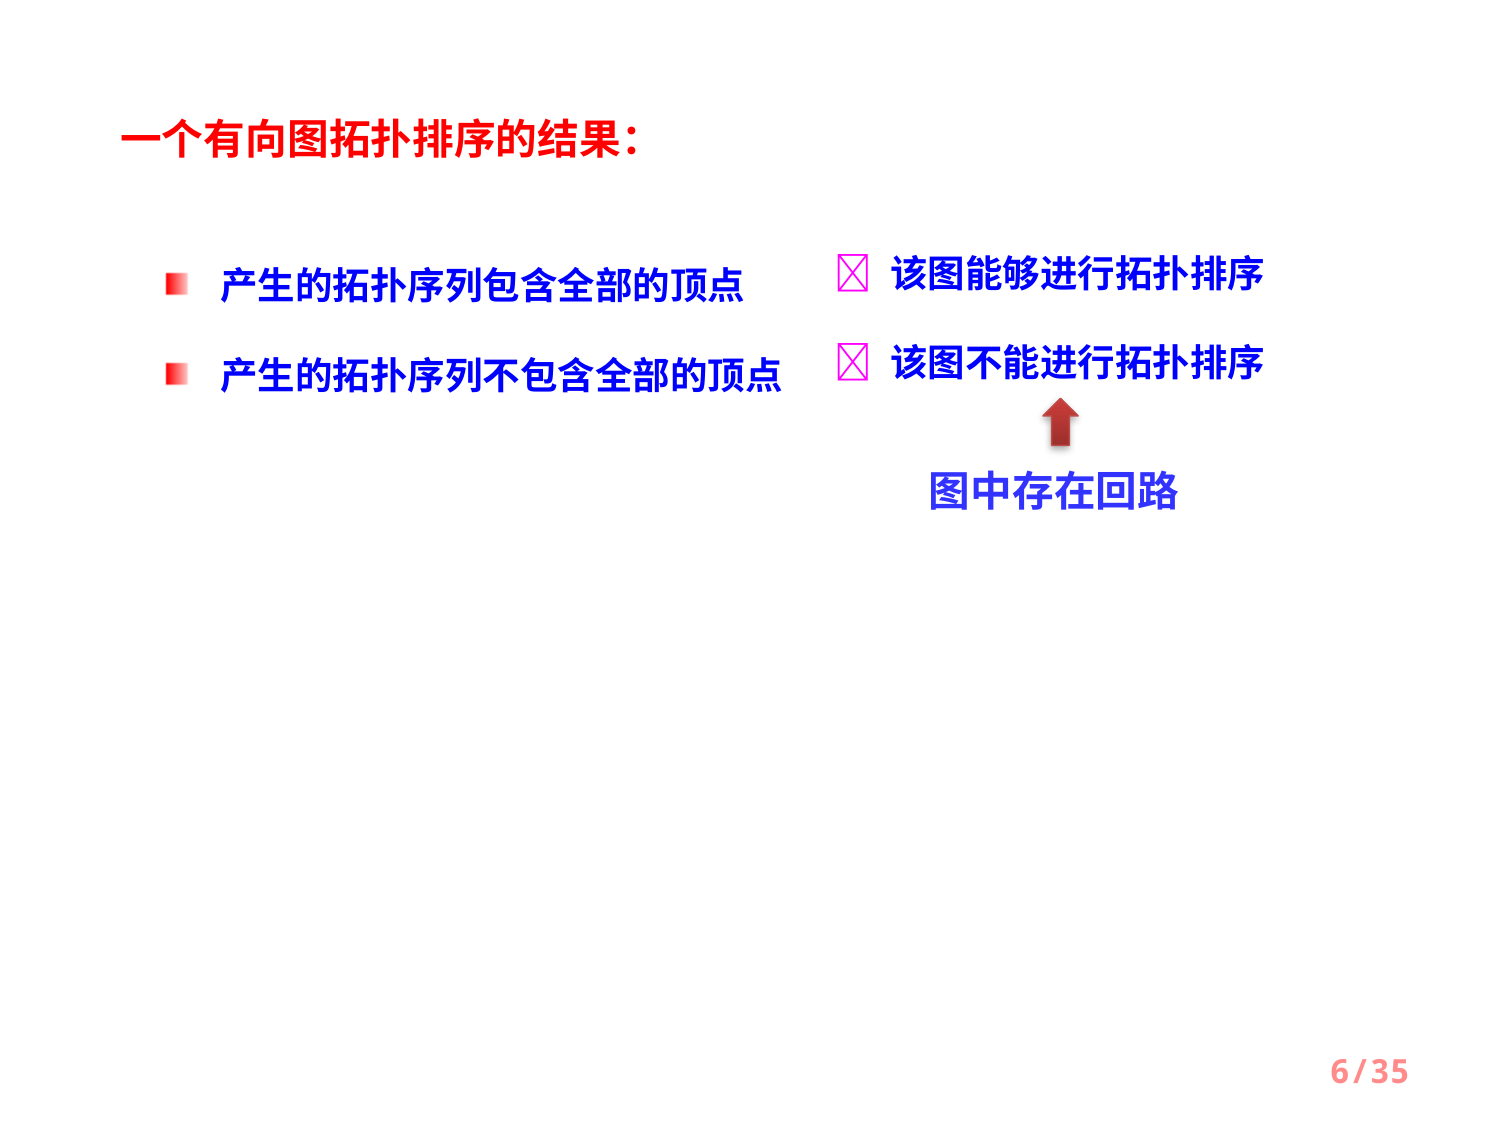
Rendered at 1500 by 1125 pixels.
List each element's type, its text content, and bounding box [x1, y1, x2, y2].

slide_number 6/35 [1074, 1042, 1425, 1103]
text_box  该图不能进行拓扑排序 [820, 331, 1325, 391]
picture [164, 361, 191, 388]
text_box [913, 398, 1219, 523]
picture [164, 271, 191, 298]
text_box  该图能够进行拓扑排序 [820, 242, 1325, 303]
text_box 产生的拓扑序列包含全部的顶点 产生的拓扑序列不包含全部的顶点 [139, 209, 811, 417]
text_box 一个有向图拓扑排序的结果： [105, 105, 961, 171]
